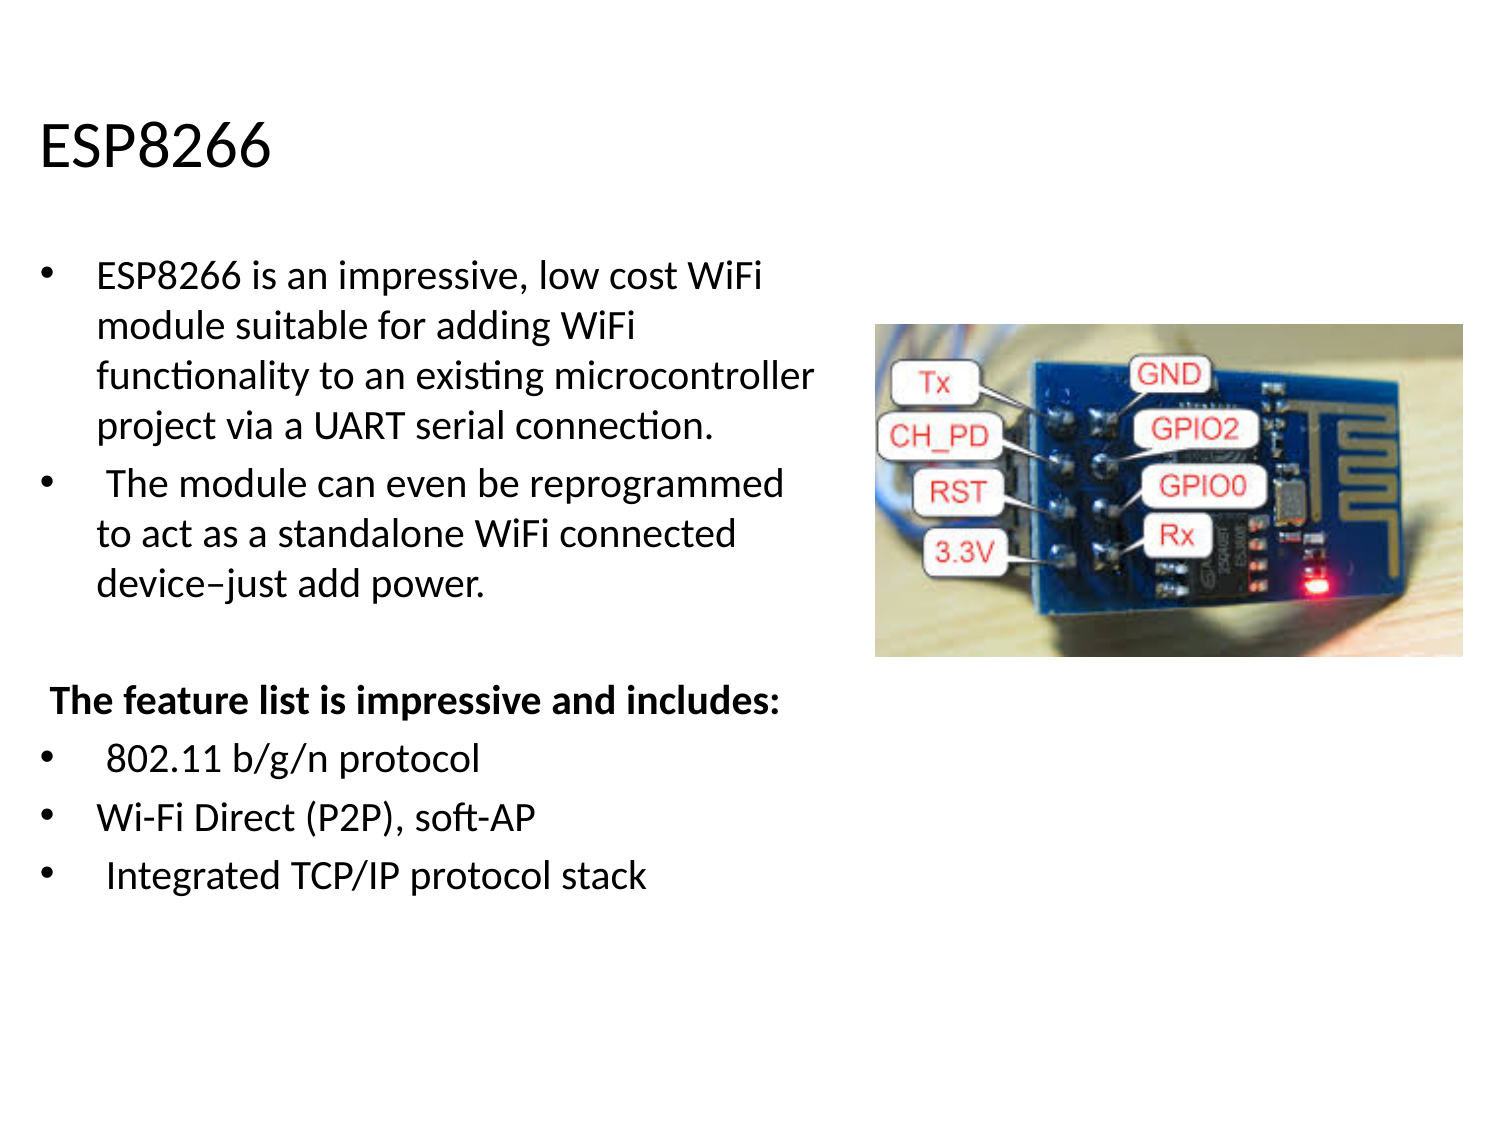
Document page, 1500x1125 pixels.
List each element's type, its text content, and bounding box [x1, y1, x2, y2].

list ESP8266 ESP8266 is an impressive, low cost WiFi module suitable for adding WiFi functionality to an existing microcontroller project via a UART serial connection. The module can even be reprogrammed to act as a standalone WiFi connected device–just add power. The feature list is impressive and includes: 802.11 b/g/n protocol Wi-Fi Direct (P2P), soft-AP Integrated TCP/IP protocol stack [24, 0, 838, 1088]
picture [874, 324, 1463, 658]
